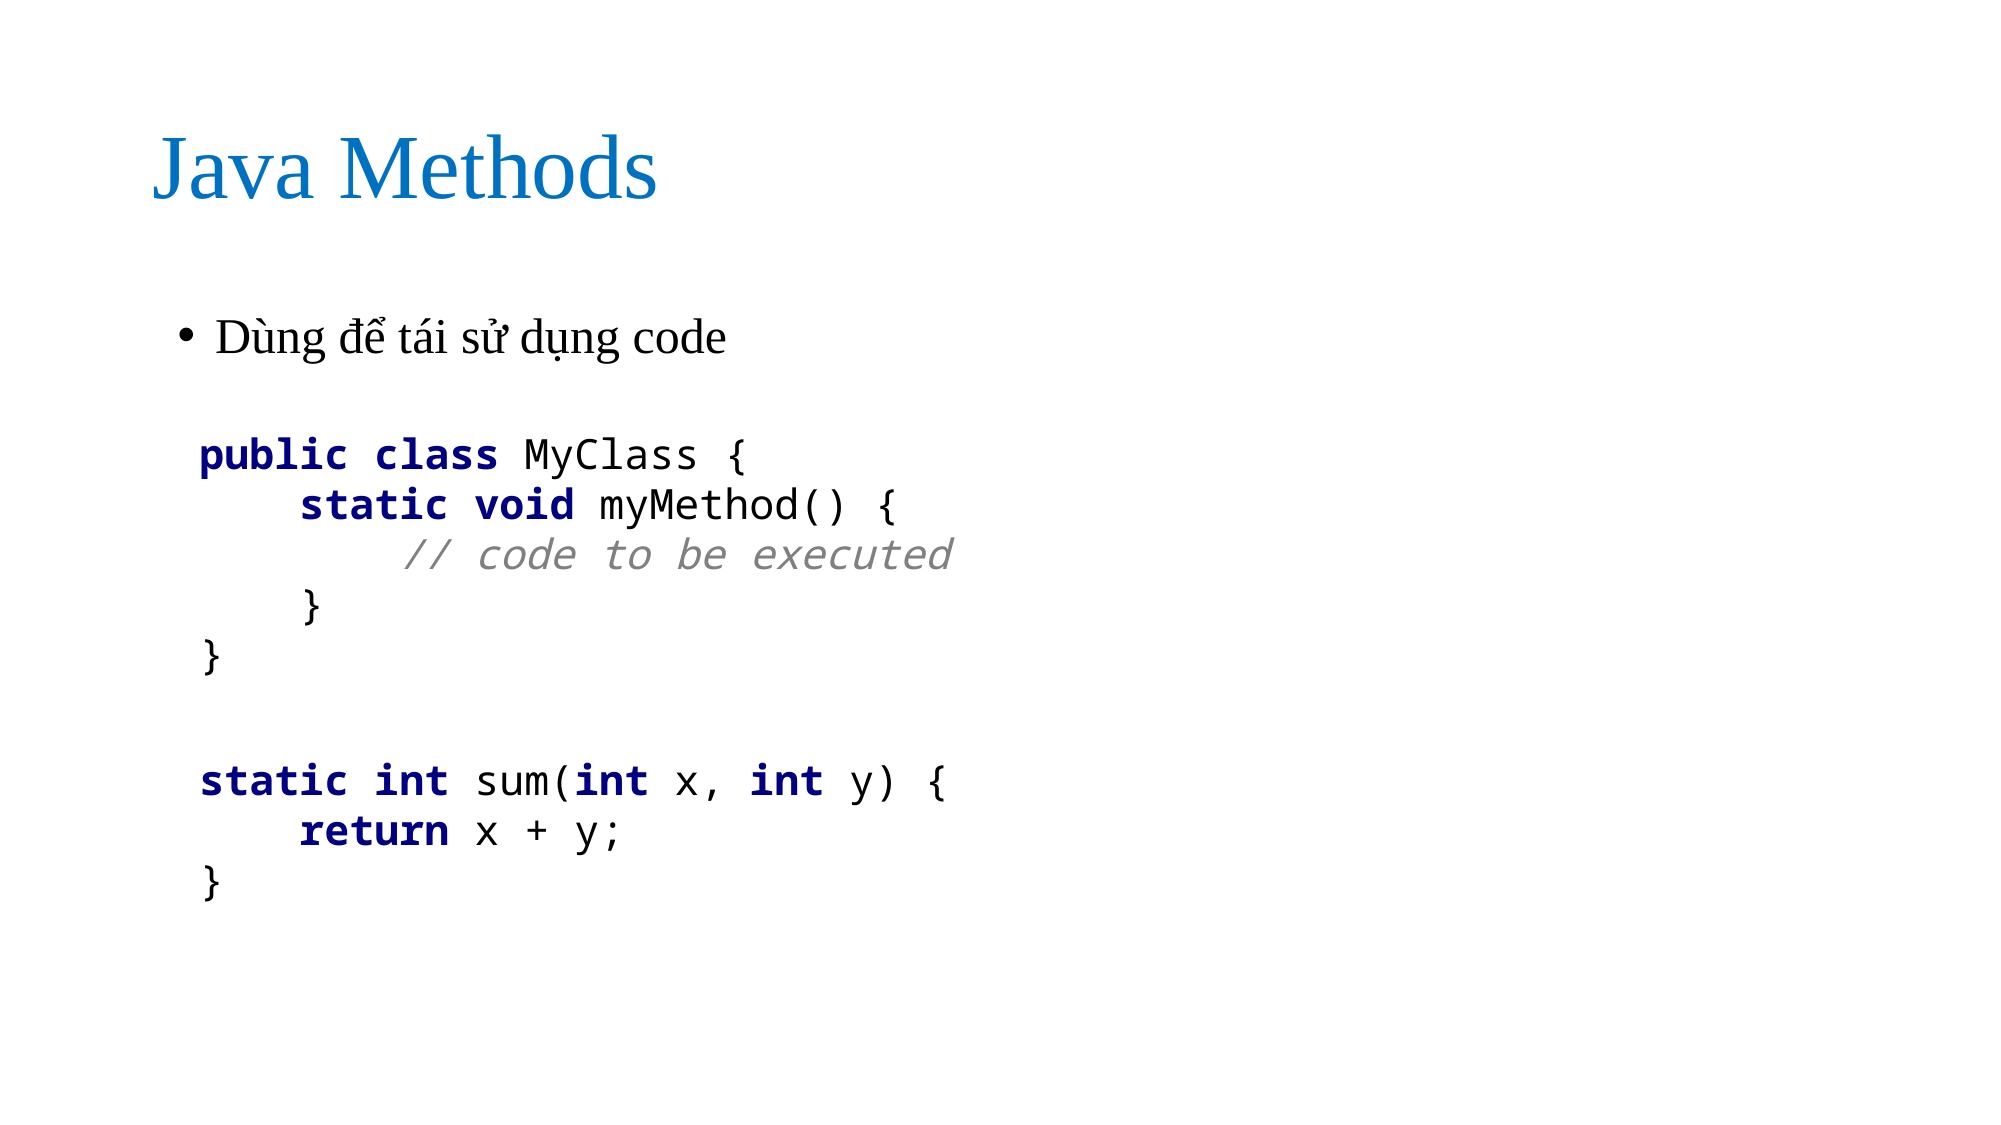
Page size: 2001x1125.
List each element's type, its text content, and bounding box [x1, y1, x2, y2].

text_box public class MyClass { static void myMethod() { // code to be executed } } [184, 420, 1190, 686]
text_box Dùng để tái sử dụng code [162, 302, 1856, 1054]
text_box [137, 277, 1831, 1029]
text_box static int sum(int x, int y) { return x + y; } [184, 746, 1114, 912]
title Java Methods [137, 59, 1863, 278]
